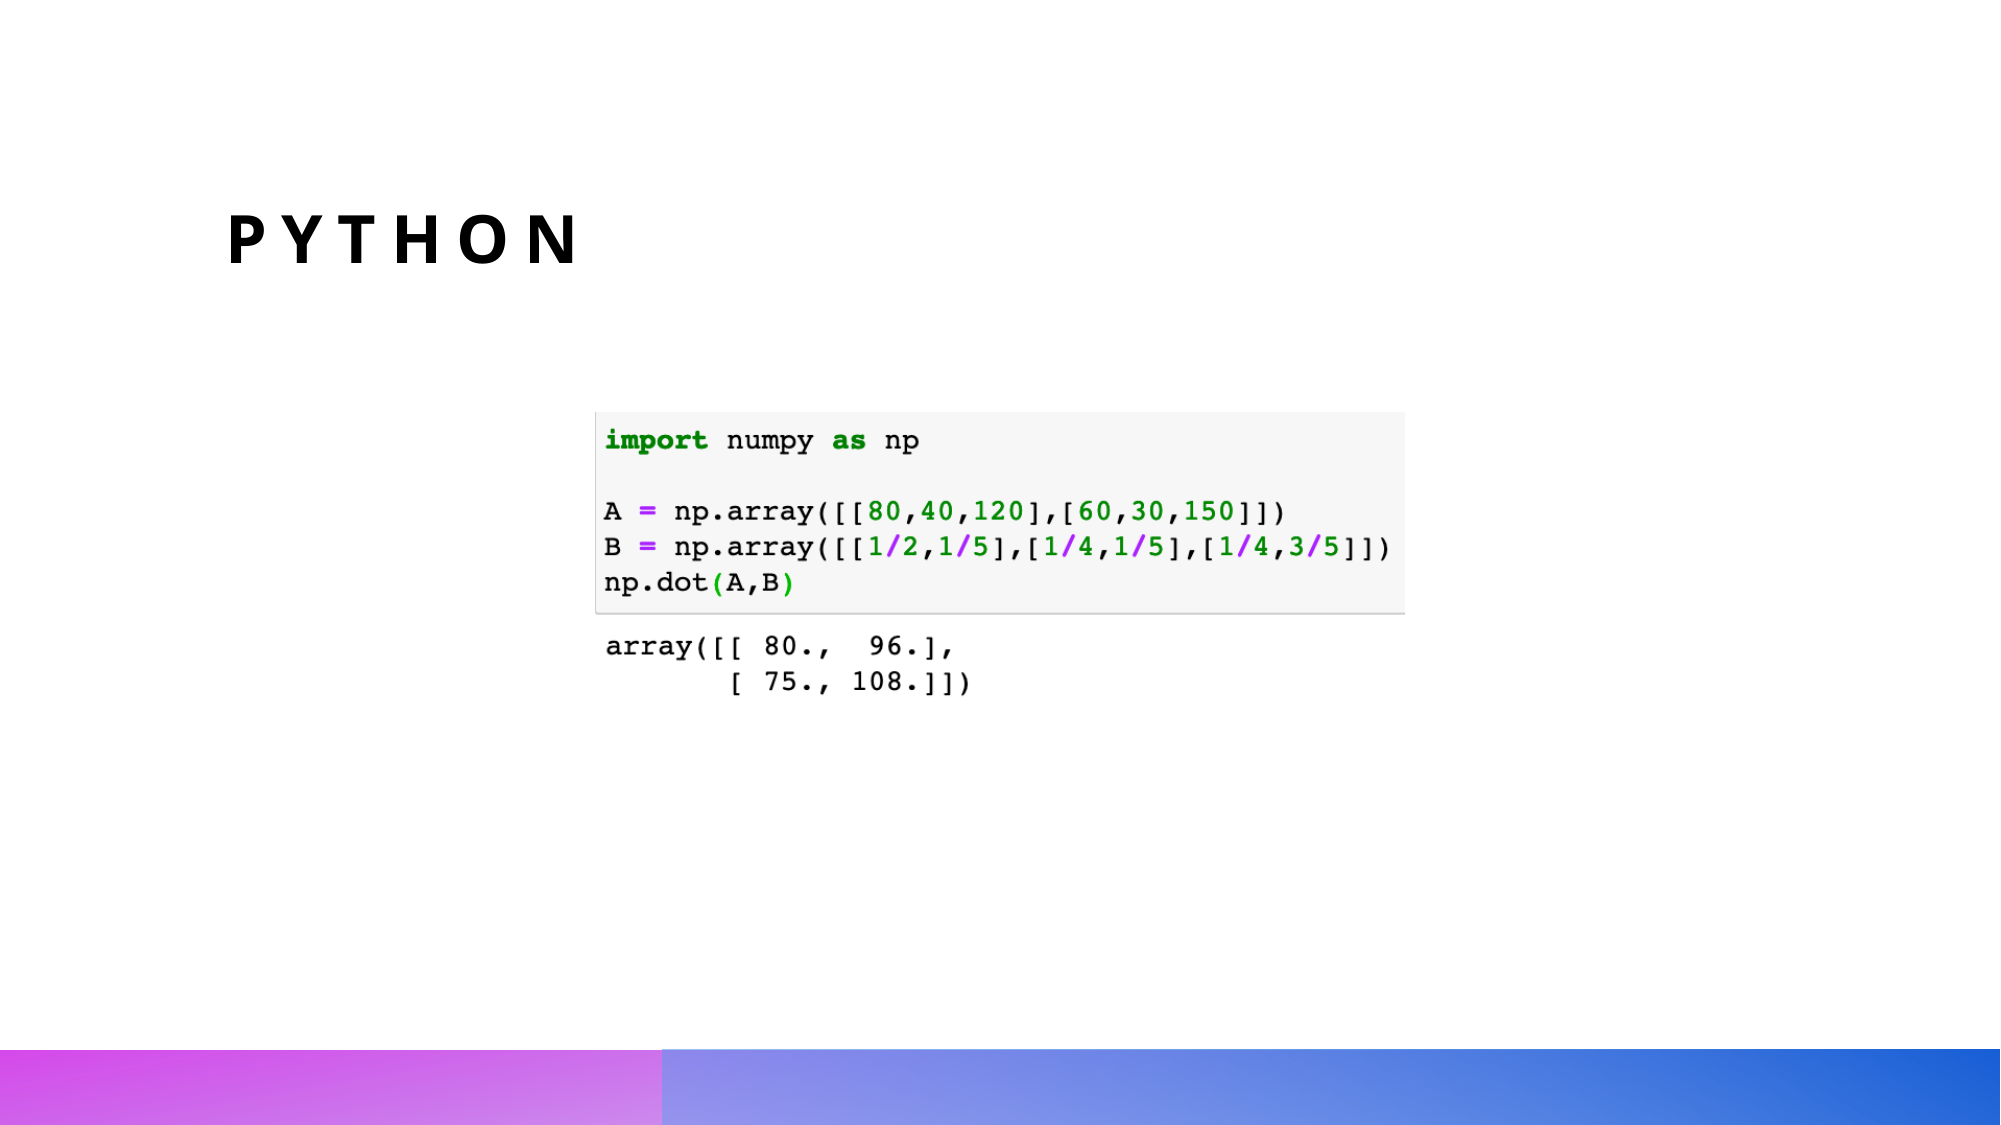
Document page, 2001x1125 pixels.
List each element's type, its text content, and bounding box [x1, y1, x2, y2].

picture [595, 412, 1405, 713]
title python [225, 75, 1863, 278]
